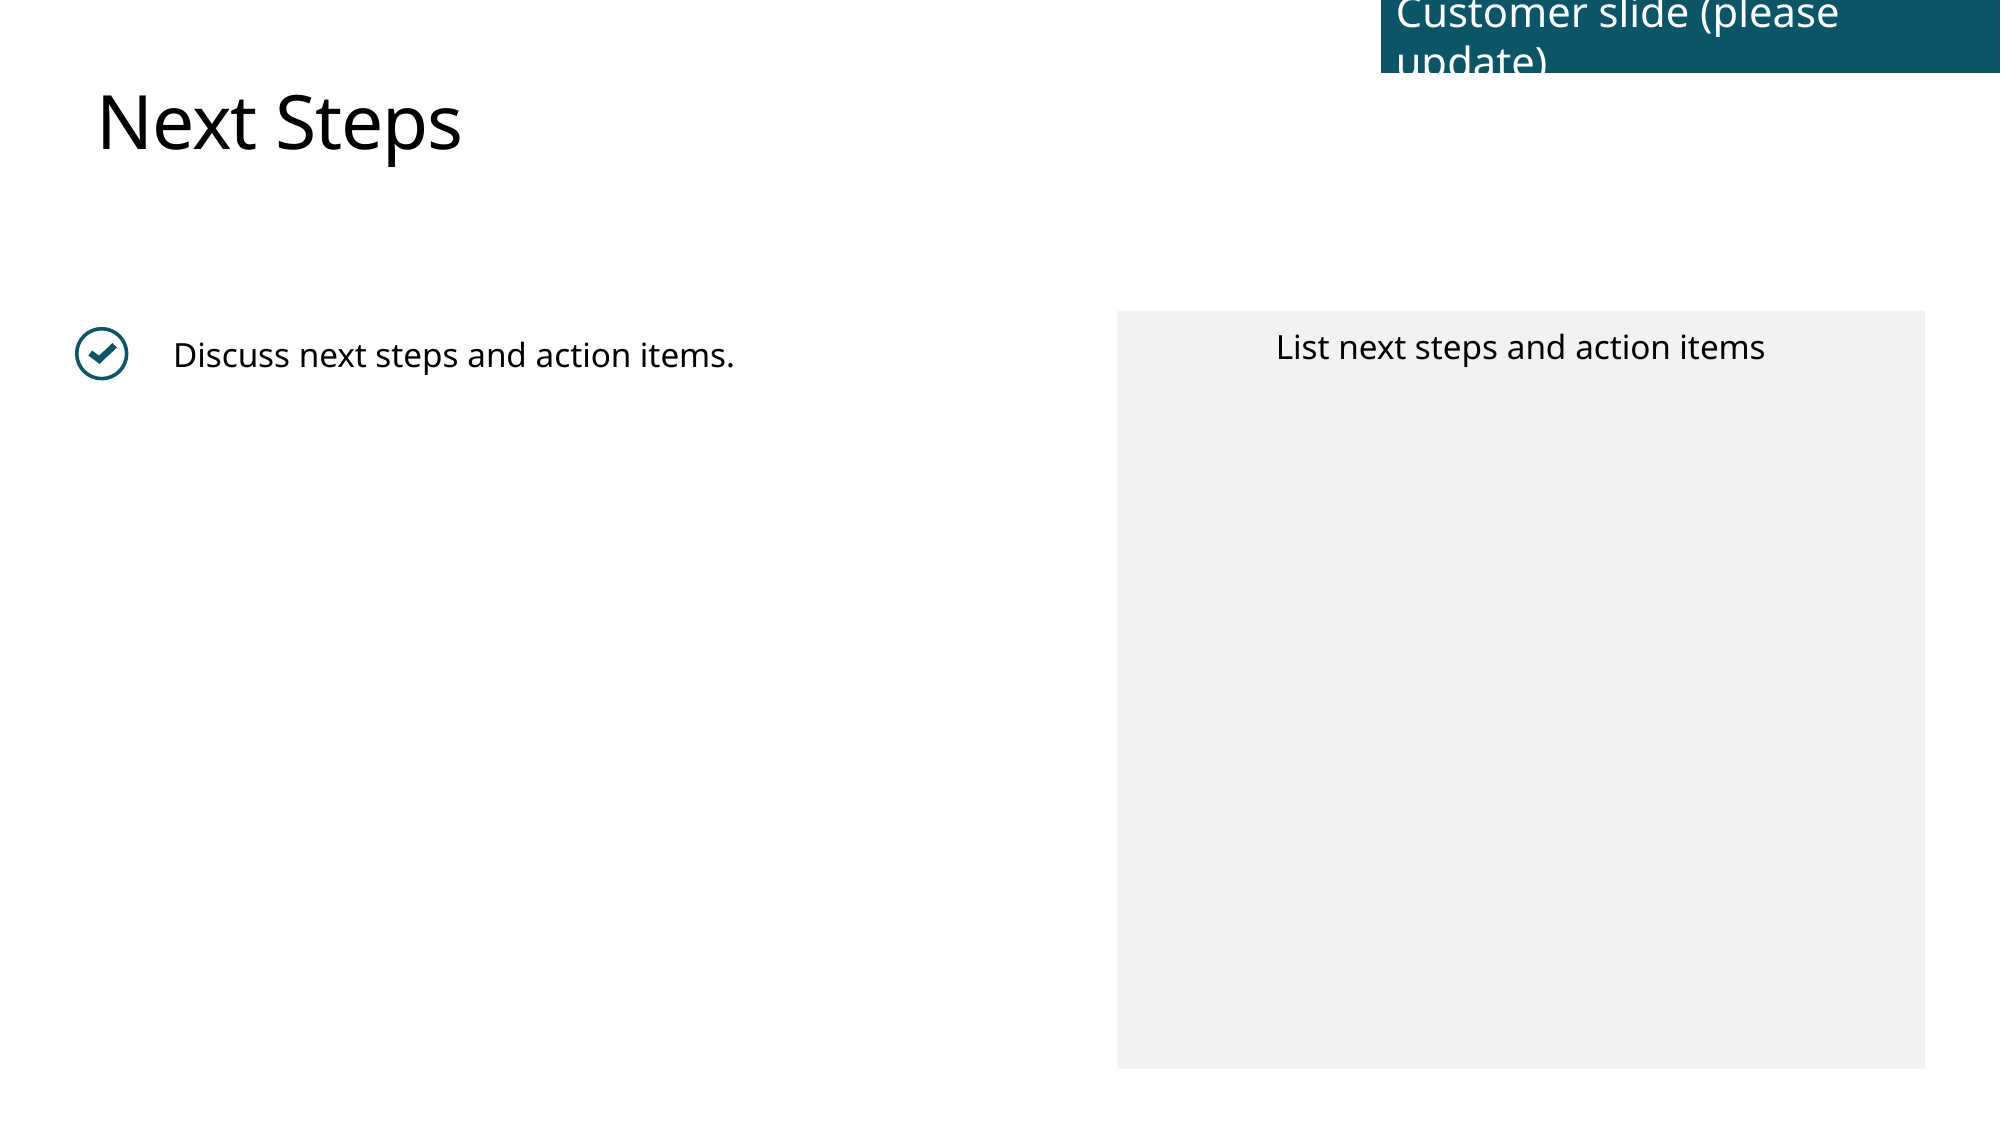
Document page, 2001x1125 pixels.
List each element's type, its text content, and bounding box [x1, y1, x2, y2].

text_box Customer slide (please update) [1380, 0, 2000, 74]
title Next Steps [96, 75, 1904, 166]
text_box Discuss next steps and action items. [82, 310, 1096, 397]
text_box List next steps and action items [1116, 310, 1926, 1070]
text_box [74, 326, 129, 381]
